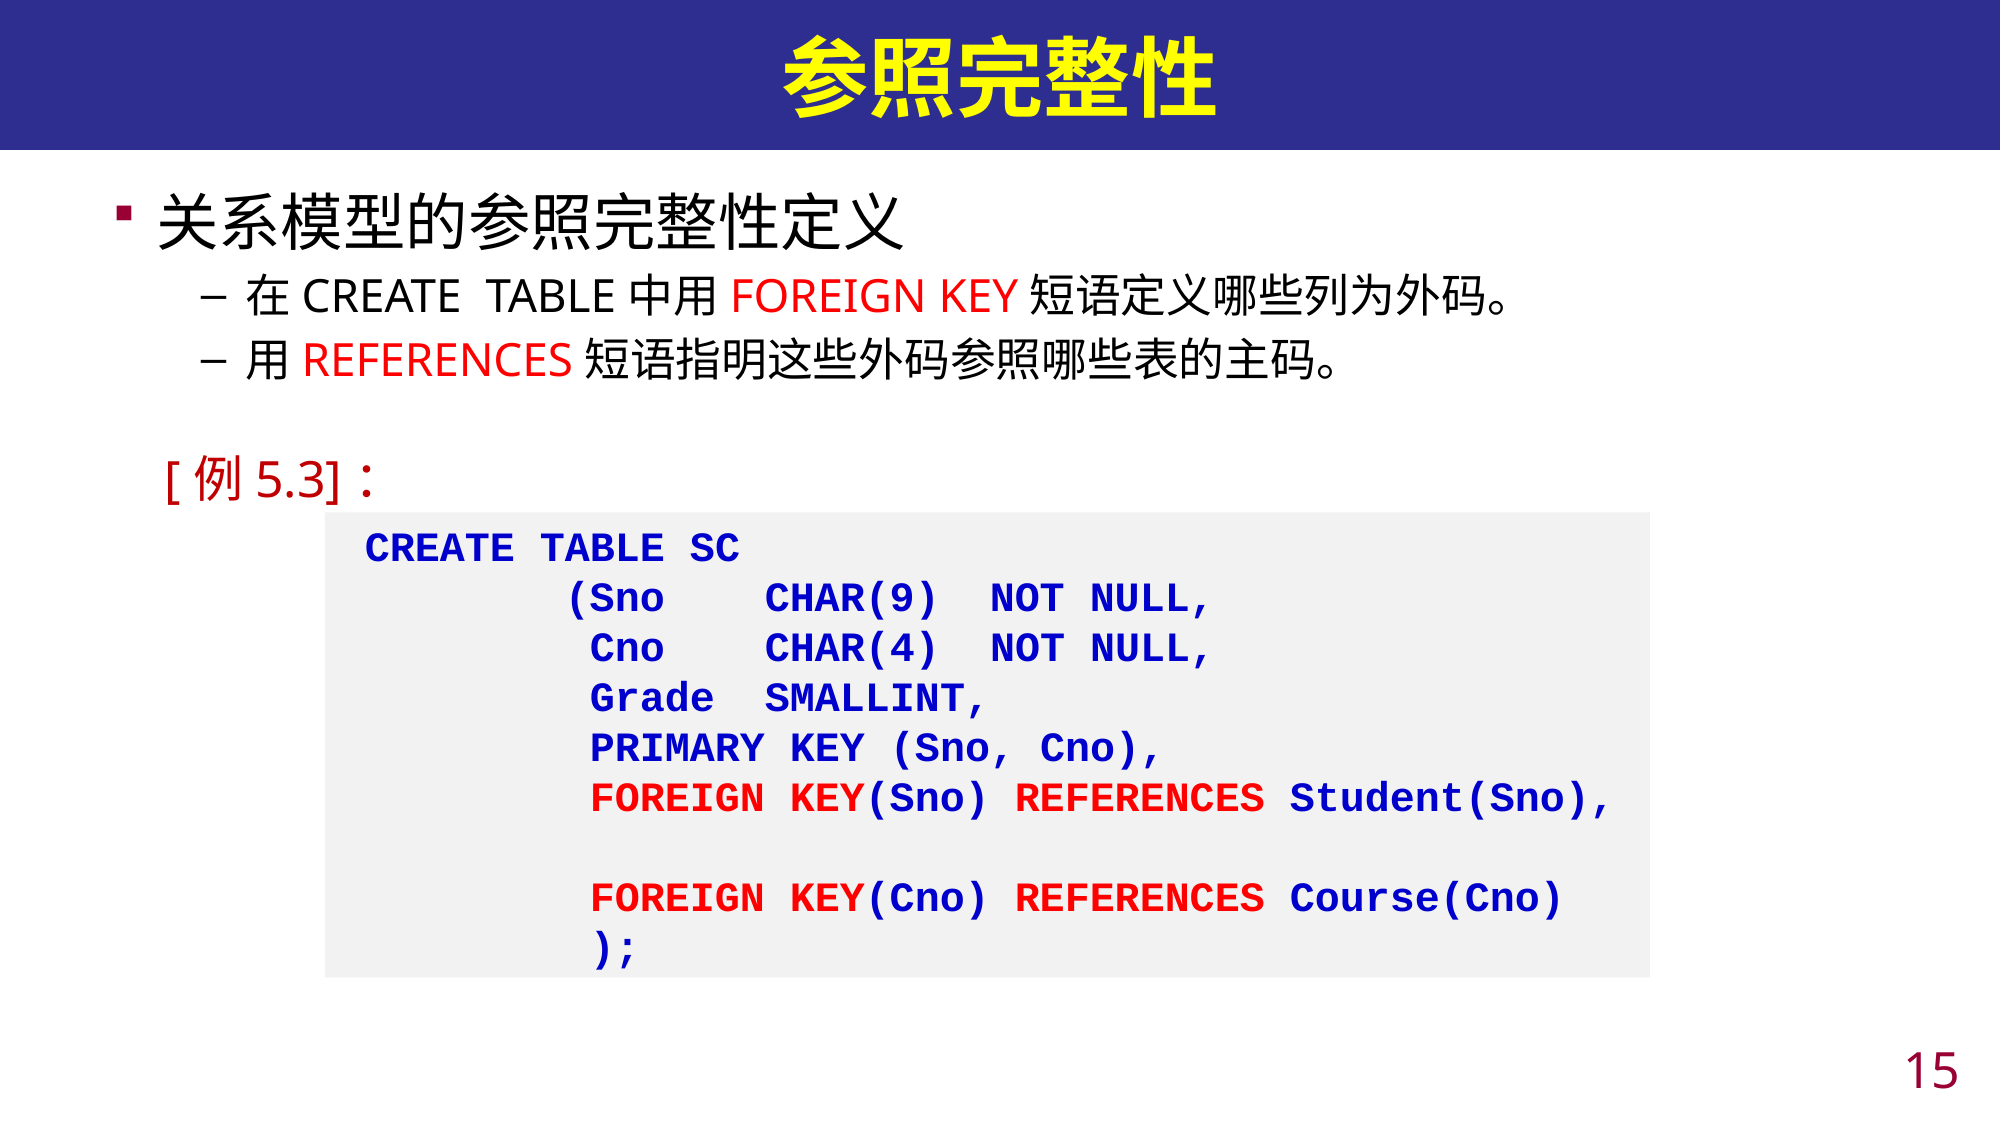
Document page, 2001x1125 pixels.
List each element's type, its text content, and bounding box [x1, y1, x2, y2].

slide_number 14 [1550, 1048, 1975, 1096]
text_box CREATE TABLE SC (Sno CHAR(9) NOT NULL, Cno CHAR(4) NOT NULL, Grade SMALLINT, PRIMARY KEY (Sno, Cno), FOREIGN KEY(Sno) REFERENCES Student(Sno), FOREIGN KEY(Cno) REFERENCES Course(Cno) ); [324, 512, 1650, 978]
title 参照完整性 [0, 0, 2000, 150]
list 关系模型的参照完整性定义 在CREATE TABLE中用FOREIGN KEY短语定义哪些列为外码。 用REFERENCES短语指明这些外码参照哪些表的主码。 [例5.3]： [97, 174, 1904, 1073]
